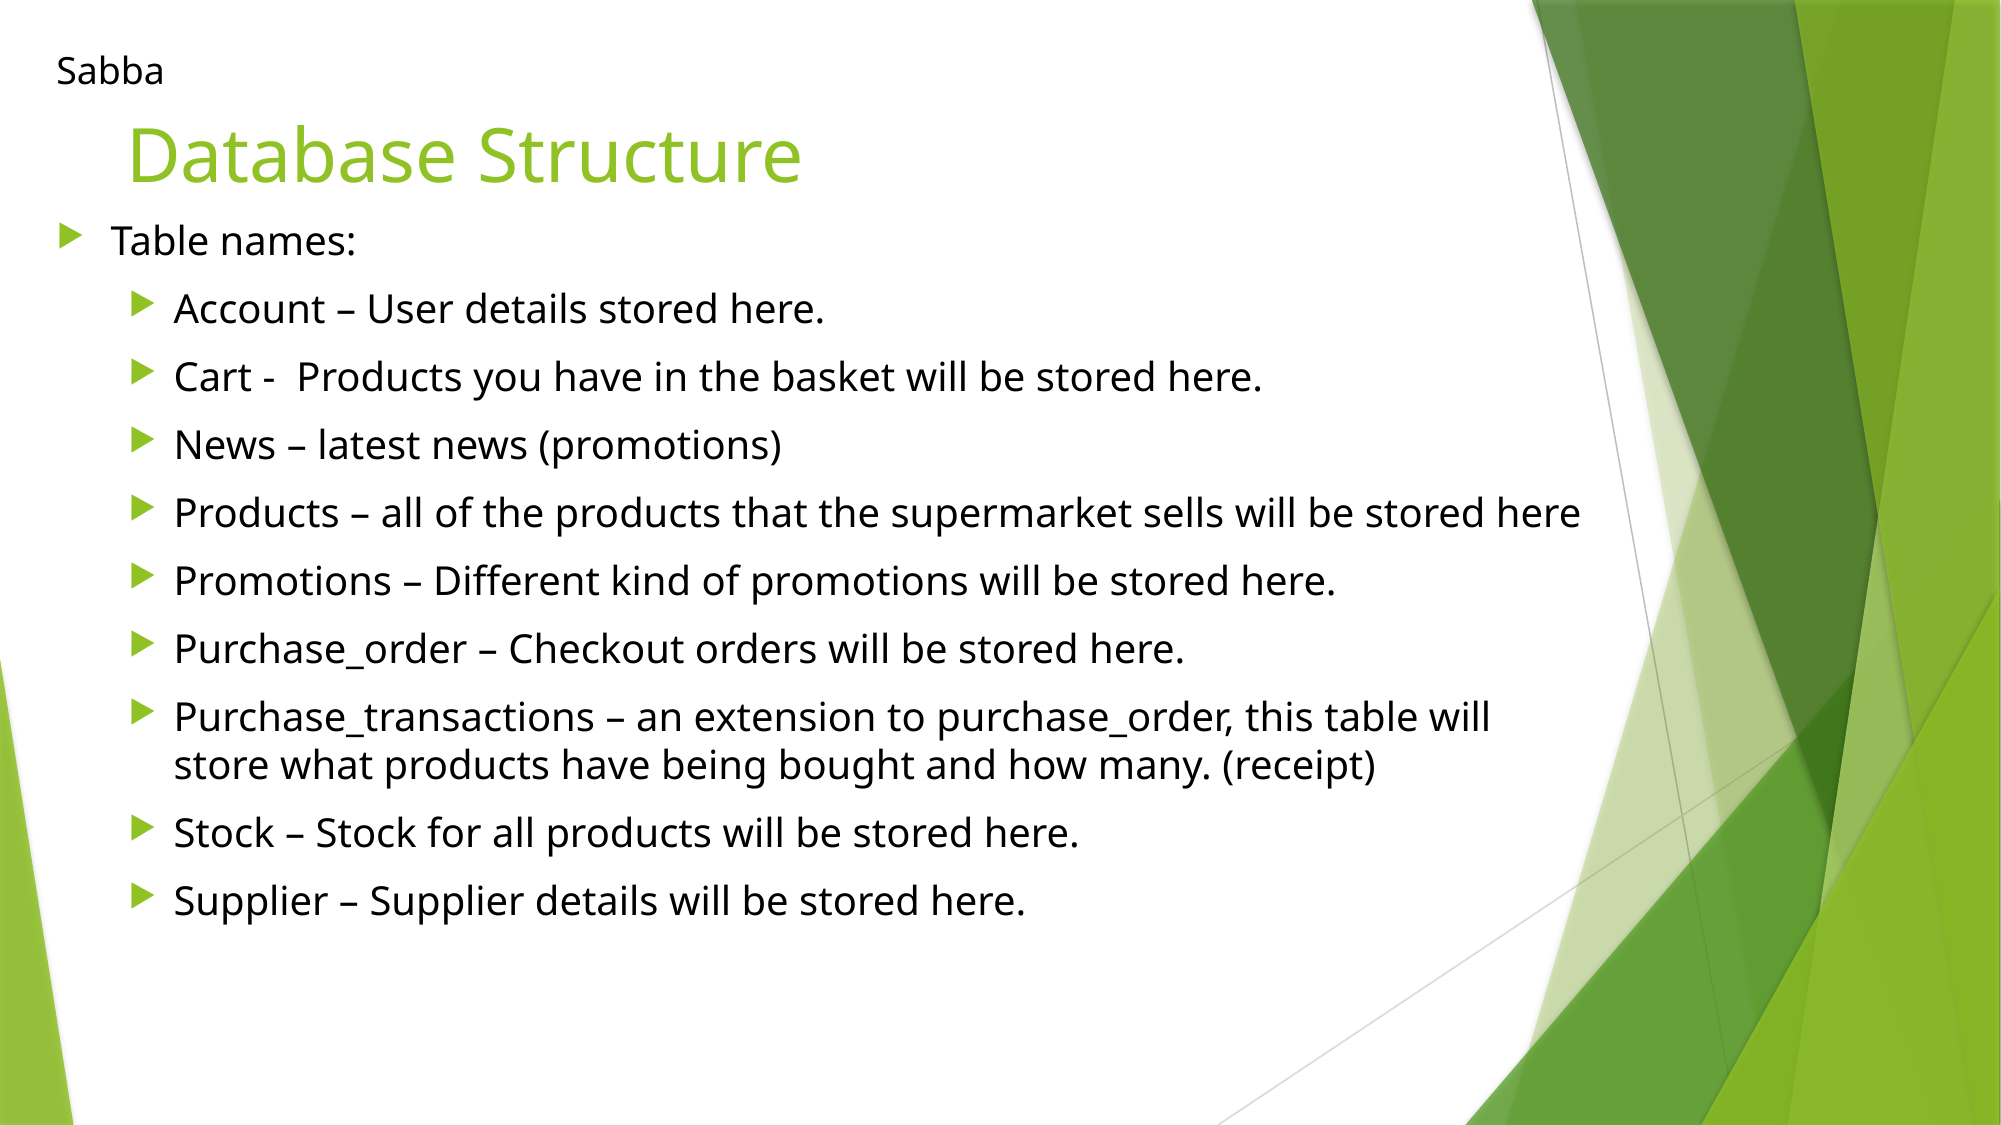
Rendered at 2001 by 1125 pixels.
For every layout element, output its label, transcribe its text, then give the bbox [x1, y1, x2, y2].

text_box Sabba [41, 39, 181, 100]
title Database Structure [111, 99, 1522, 208]
list Table names: Account – User details stored here. Cart - Products you have in the basket will be stored here. News – latest news (promotions) Products – all of the products that the supermarket sells will be stored here Promotions – Different kind of promotions will be stored here. Purchase_order – Checkout orders will be stored here. Purchase_transactions – an extension to purchase_order, this table will store what products have being bought and how many. (receipt) Stock – Stock for all products will be stored here. Supplier – Supplier details will be stored here. [41, 208, 1613, 986]
